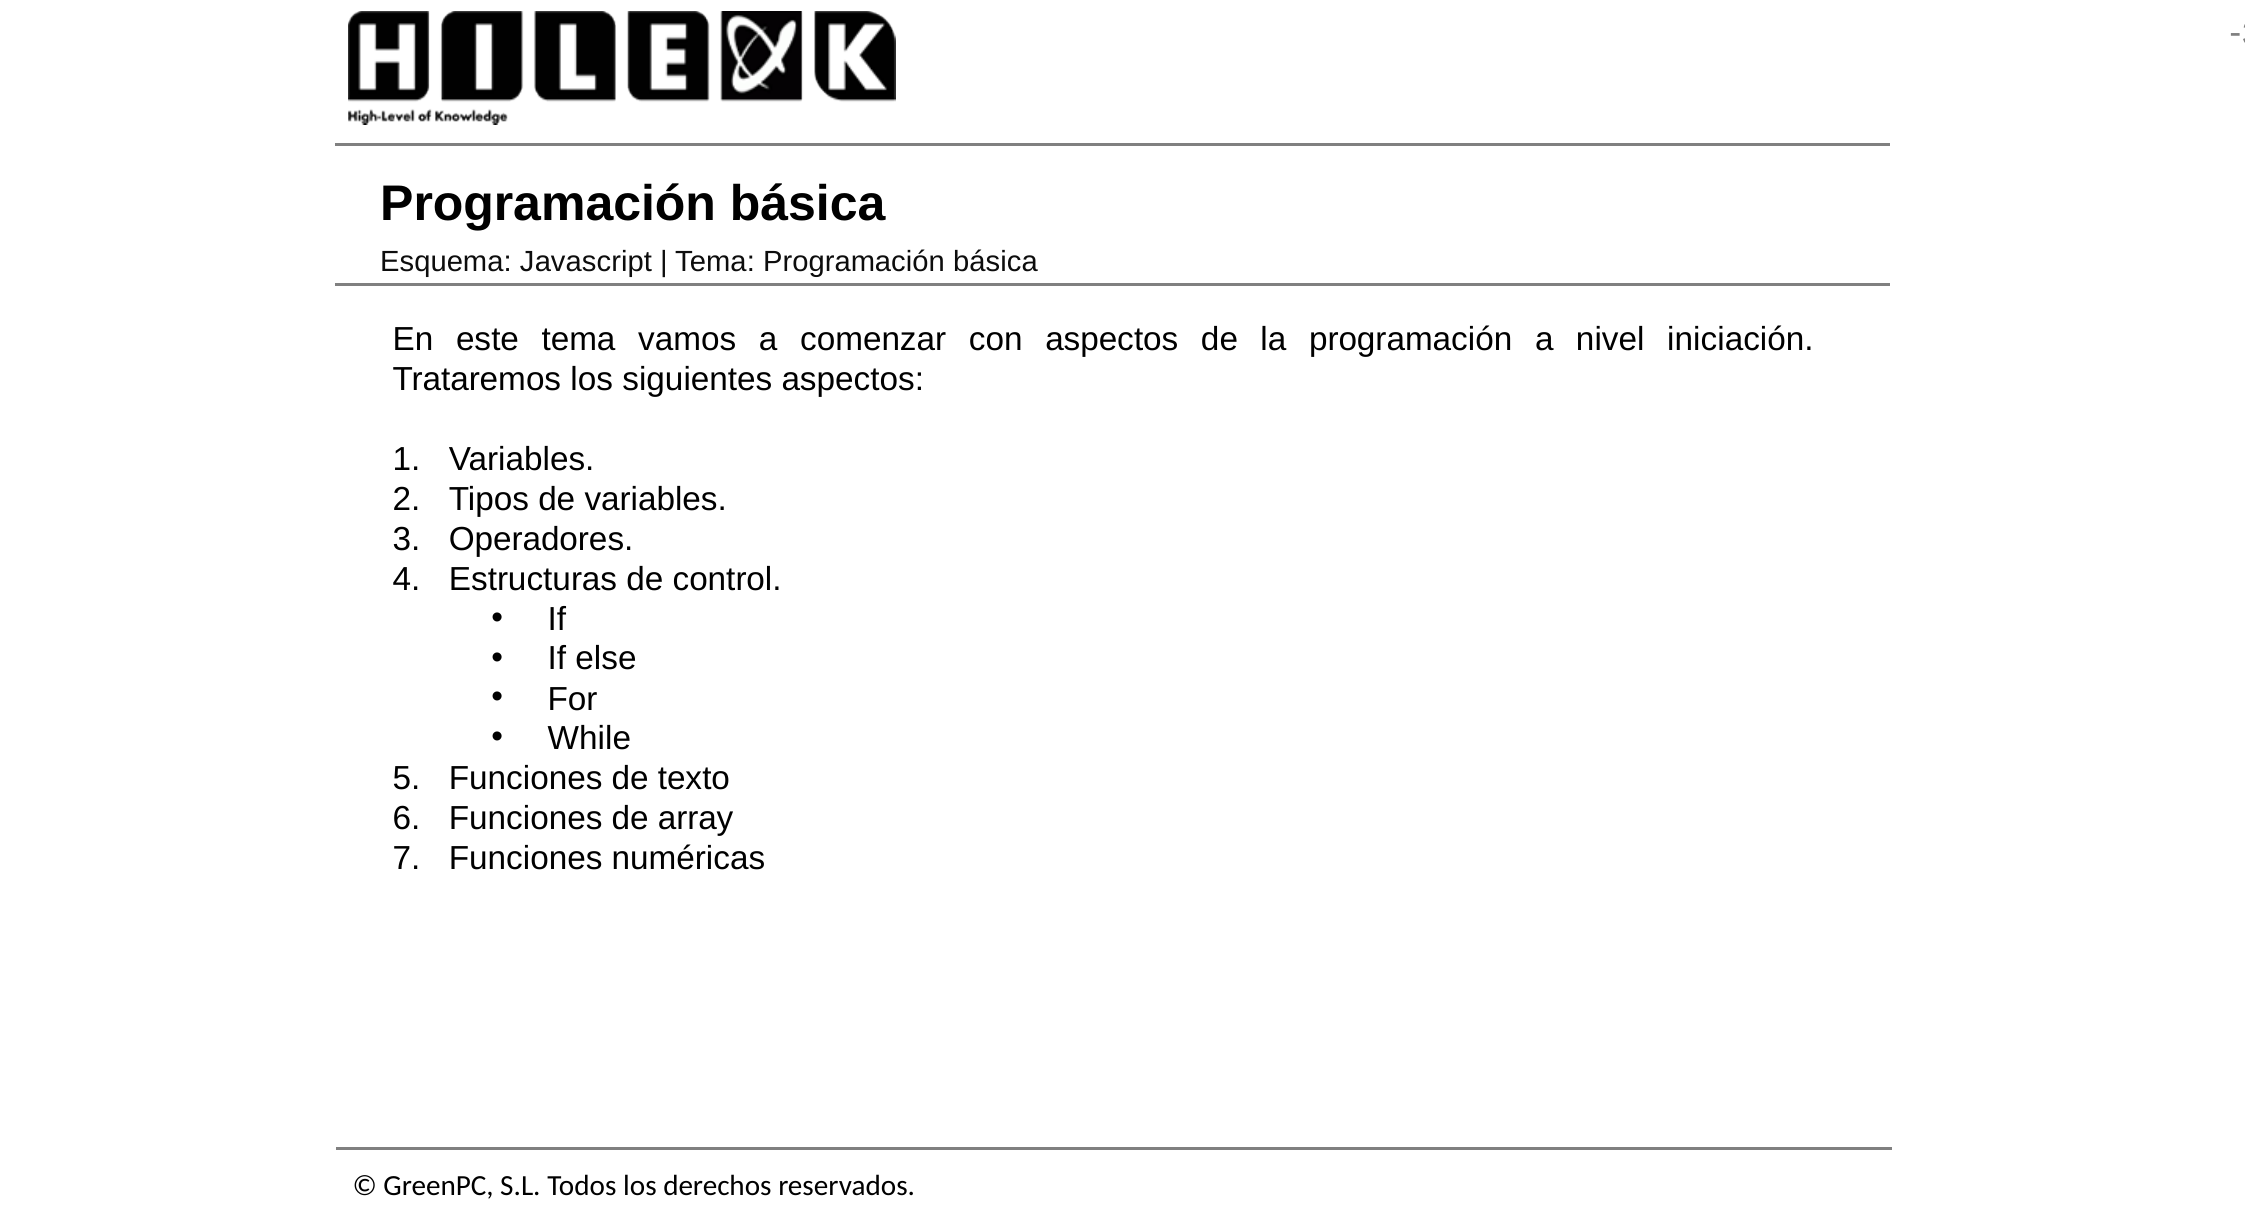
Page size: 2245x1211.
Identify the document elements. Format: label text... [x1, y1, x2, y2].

picture [348, 11, 896, 125]
list Esquema: Javascript | Tema: Programación básica [360, 231, 1106, 288]
title Programación básica [360, 159, 1879, 241]
text_box En este tema vamos a comenzar con aspectos de la programación a nivel iniciación. Trataremos los siguientes aspectos: Variables. Tipos de variables. Operadores. Estructuras de control. If If else For While Funciones de texto Funciones de array Funciones numéricas [377, 309, 1831, 884]
